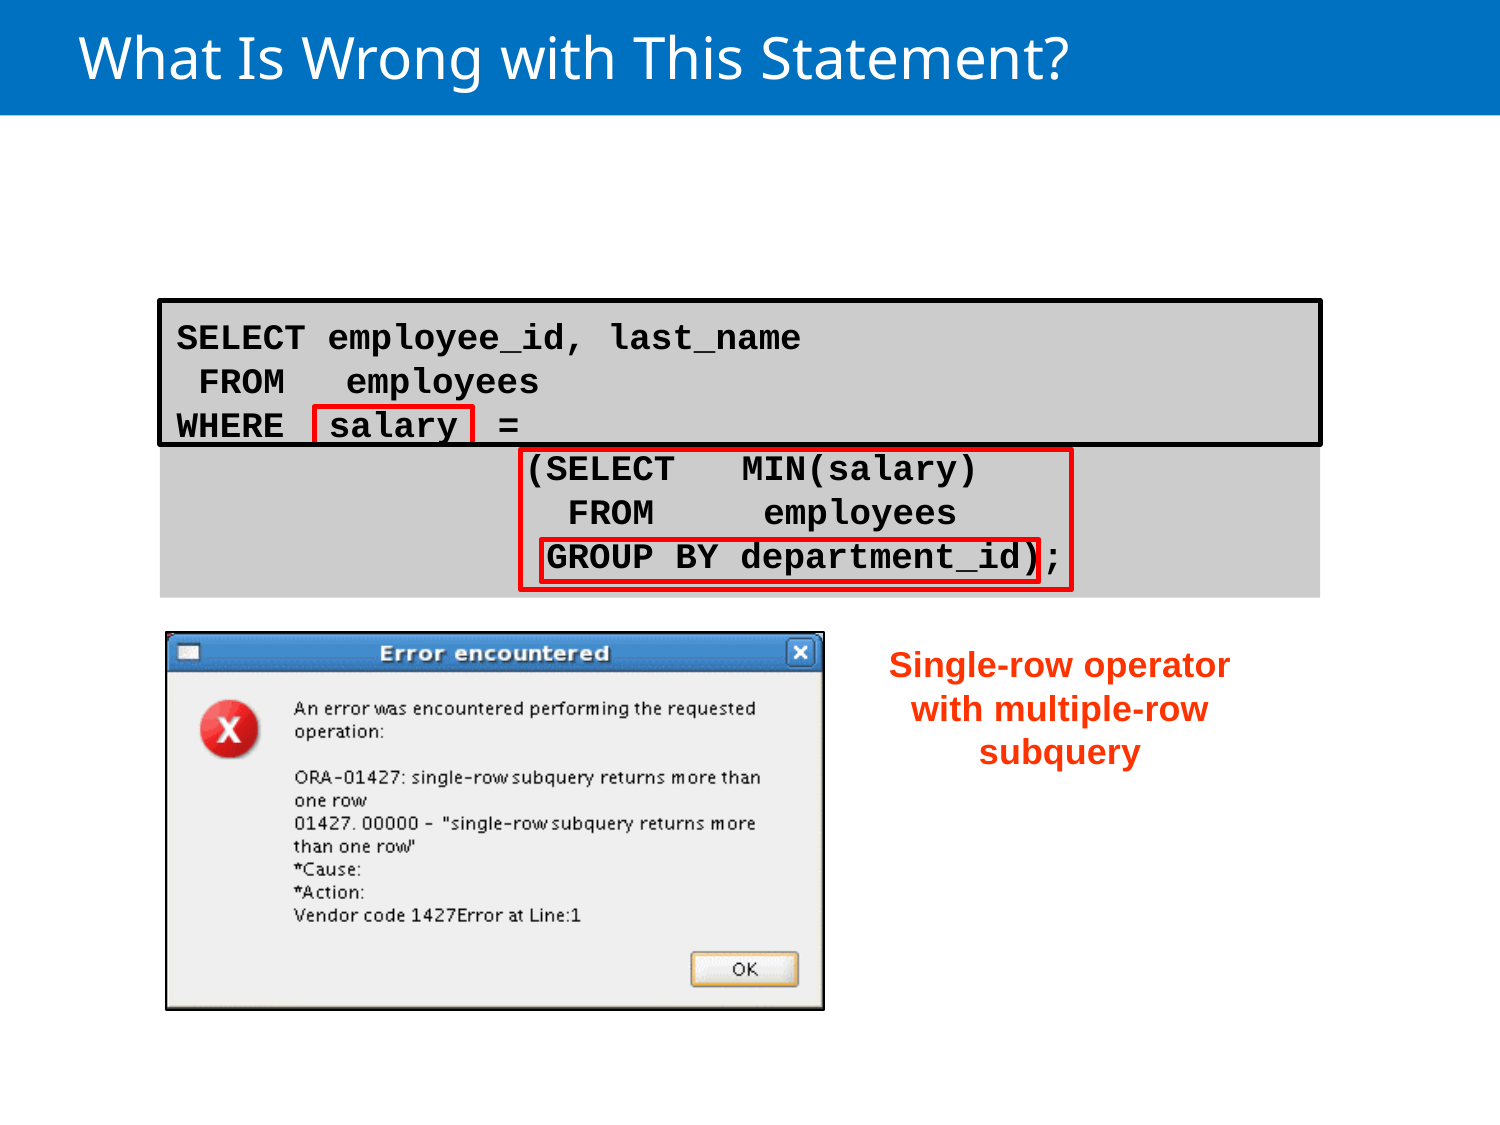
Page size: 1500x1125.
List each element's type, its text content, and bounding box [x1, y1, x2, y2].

text_box (SELECT FROM [524, 443, 679, 449]
title What Is Wrong with This Statement? [76, 0, 1400, 151]
text_box MIN(salary) employees [741, 443, 983, 449]
text_box SELECT employee_id, last_name FROM employees WHERE = [159, 300, 1321, 445]
text_box [159, 445, 1321, 598]
text_box Single-row operator with multiple-row subquery [885, 639, 1234, 772]
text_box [164, 630, 826, 1012]
text_box [520, 449, 1072, 590]
